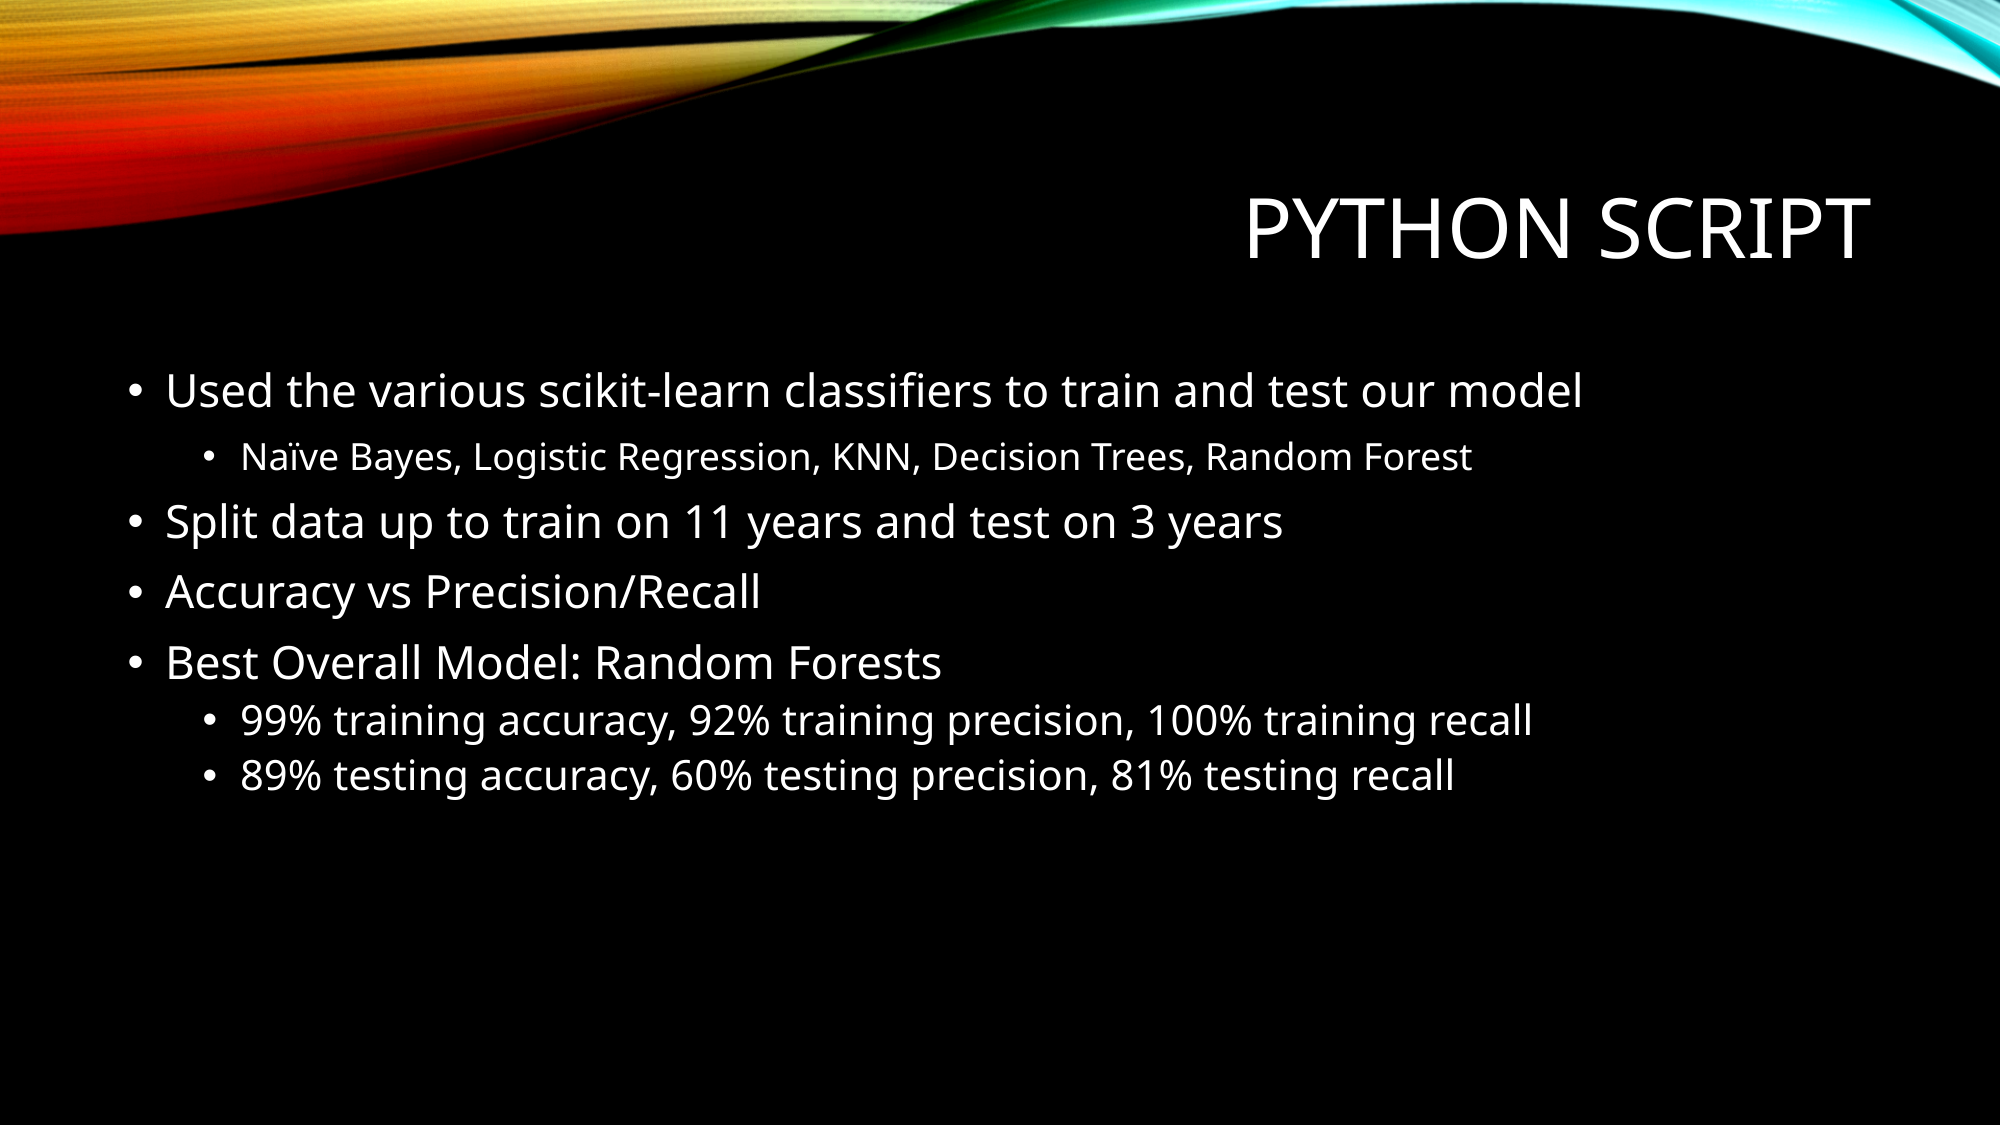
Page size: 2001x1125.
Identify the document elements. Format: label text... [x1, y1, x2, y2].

title Python Script [474, 125, 1888, 338]
picture [0, 0, 2000, 237]
list Used the various scikit-learn classifiers to train and test our model Naïve Bayes, Logistic Regression, KNN, Decision Trees, Random Forest Split data up to train on 11 years and test on 3 years Accuracy vs Precision/Recall Best Overall Model: Random Forests 99% training accuracy, 92% training precision, 100% training recall 89% testing accuracy, 60% testing precision, 81% testing recall [112, 360, 1888, 1021]
